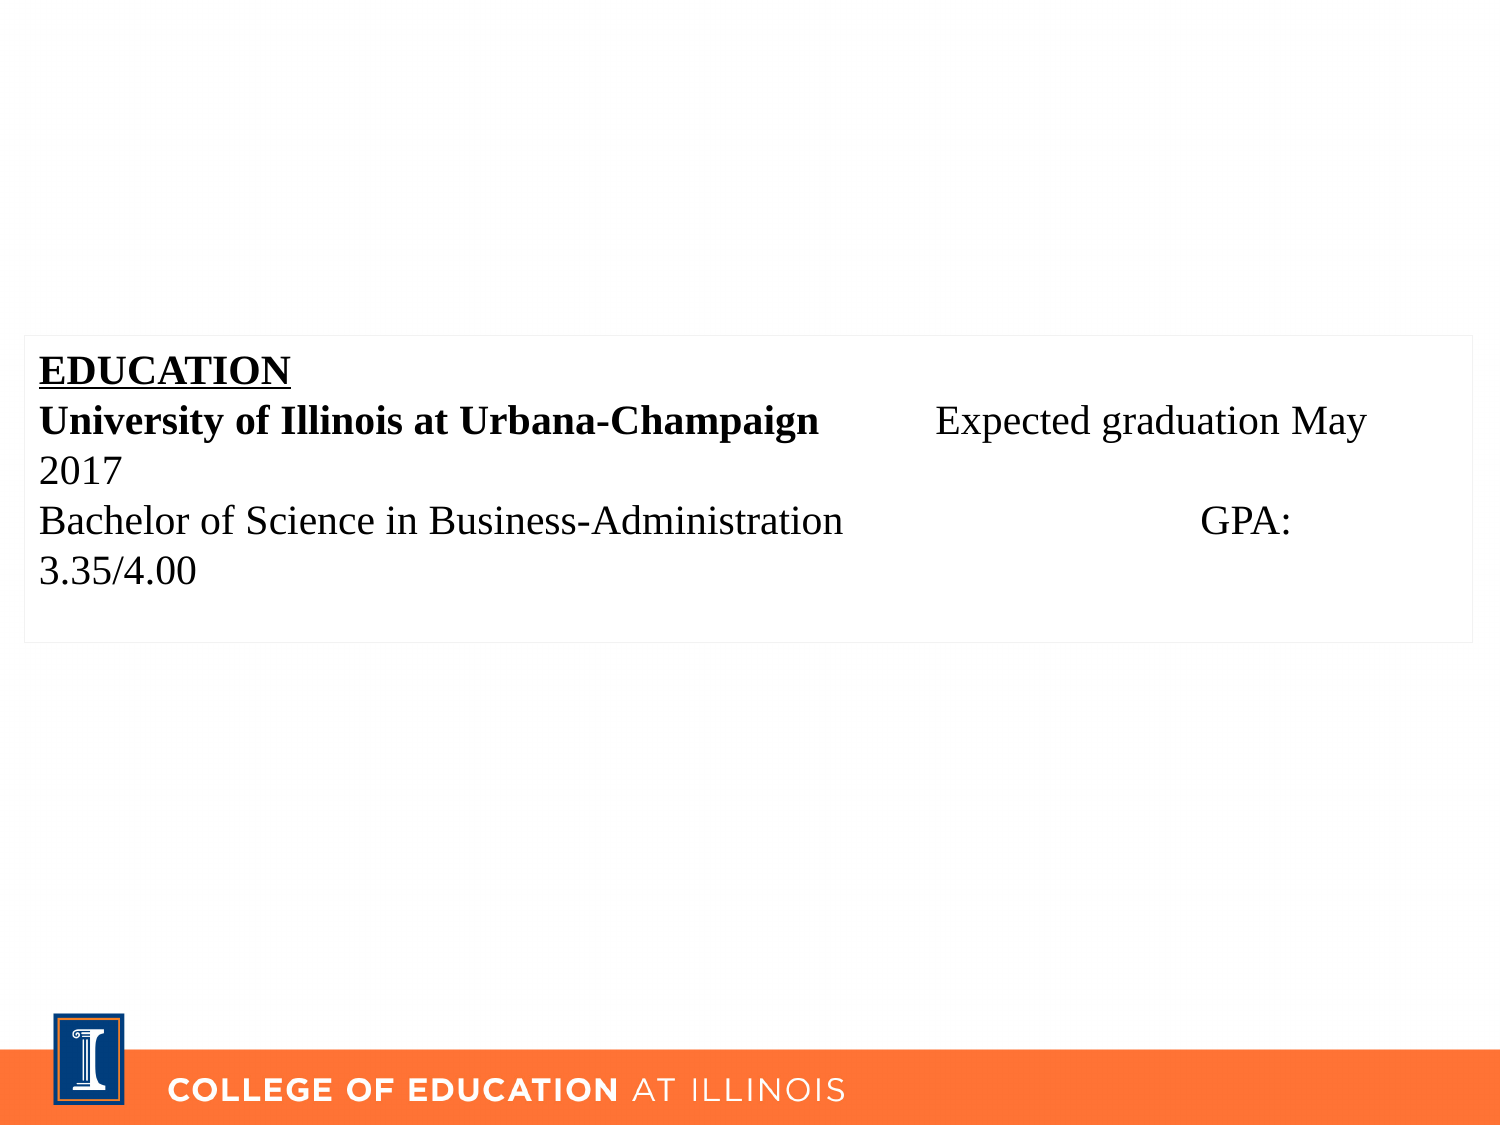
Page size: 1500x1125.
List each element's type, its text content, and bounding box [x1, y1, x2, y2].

text_box EDUCATION University of Illinois at Urbana-Champaign Expected graduation May 2017 Bachelor of Science in Business-Administration GPA: 3.35/4.00 [24, 335, 1473, 643]
picture [0, 0, 1500, 1125]
